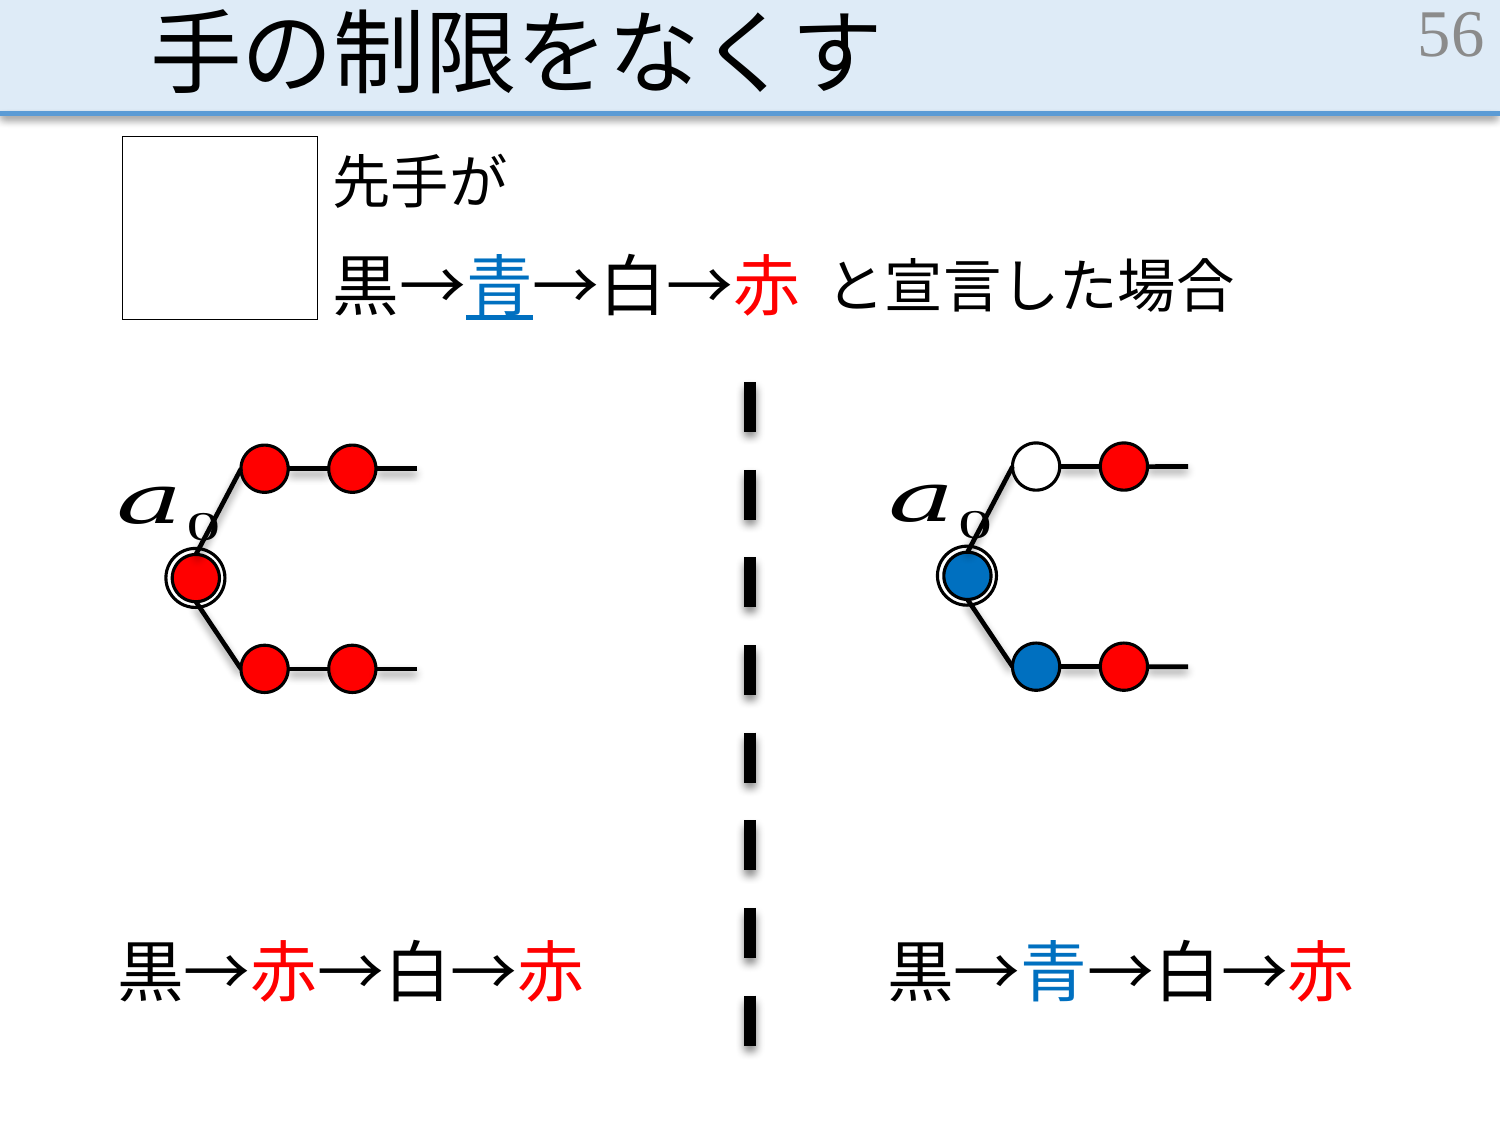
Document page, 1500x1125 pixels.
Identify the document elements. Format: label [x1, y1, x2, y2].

slide_number [1162, 0, 1500, 60]
text_box [102, 922, 603, 1018]
text_box [318, 137, 525, 223]
text_box [872, 922, 1373, 1018]
text_box [164, 443, 418, 695]
text_box [317, 236, 1261, 331]
title [135, 0, 1373, 114]
text_box [935, 441, 1189, 692]
